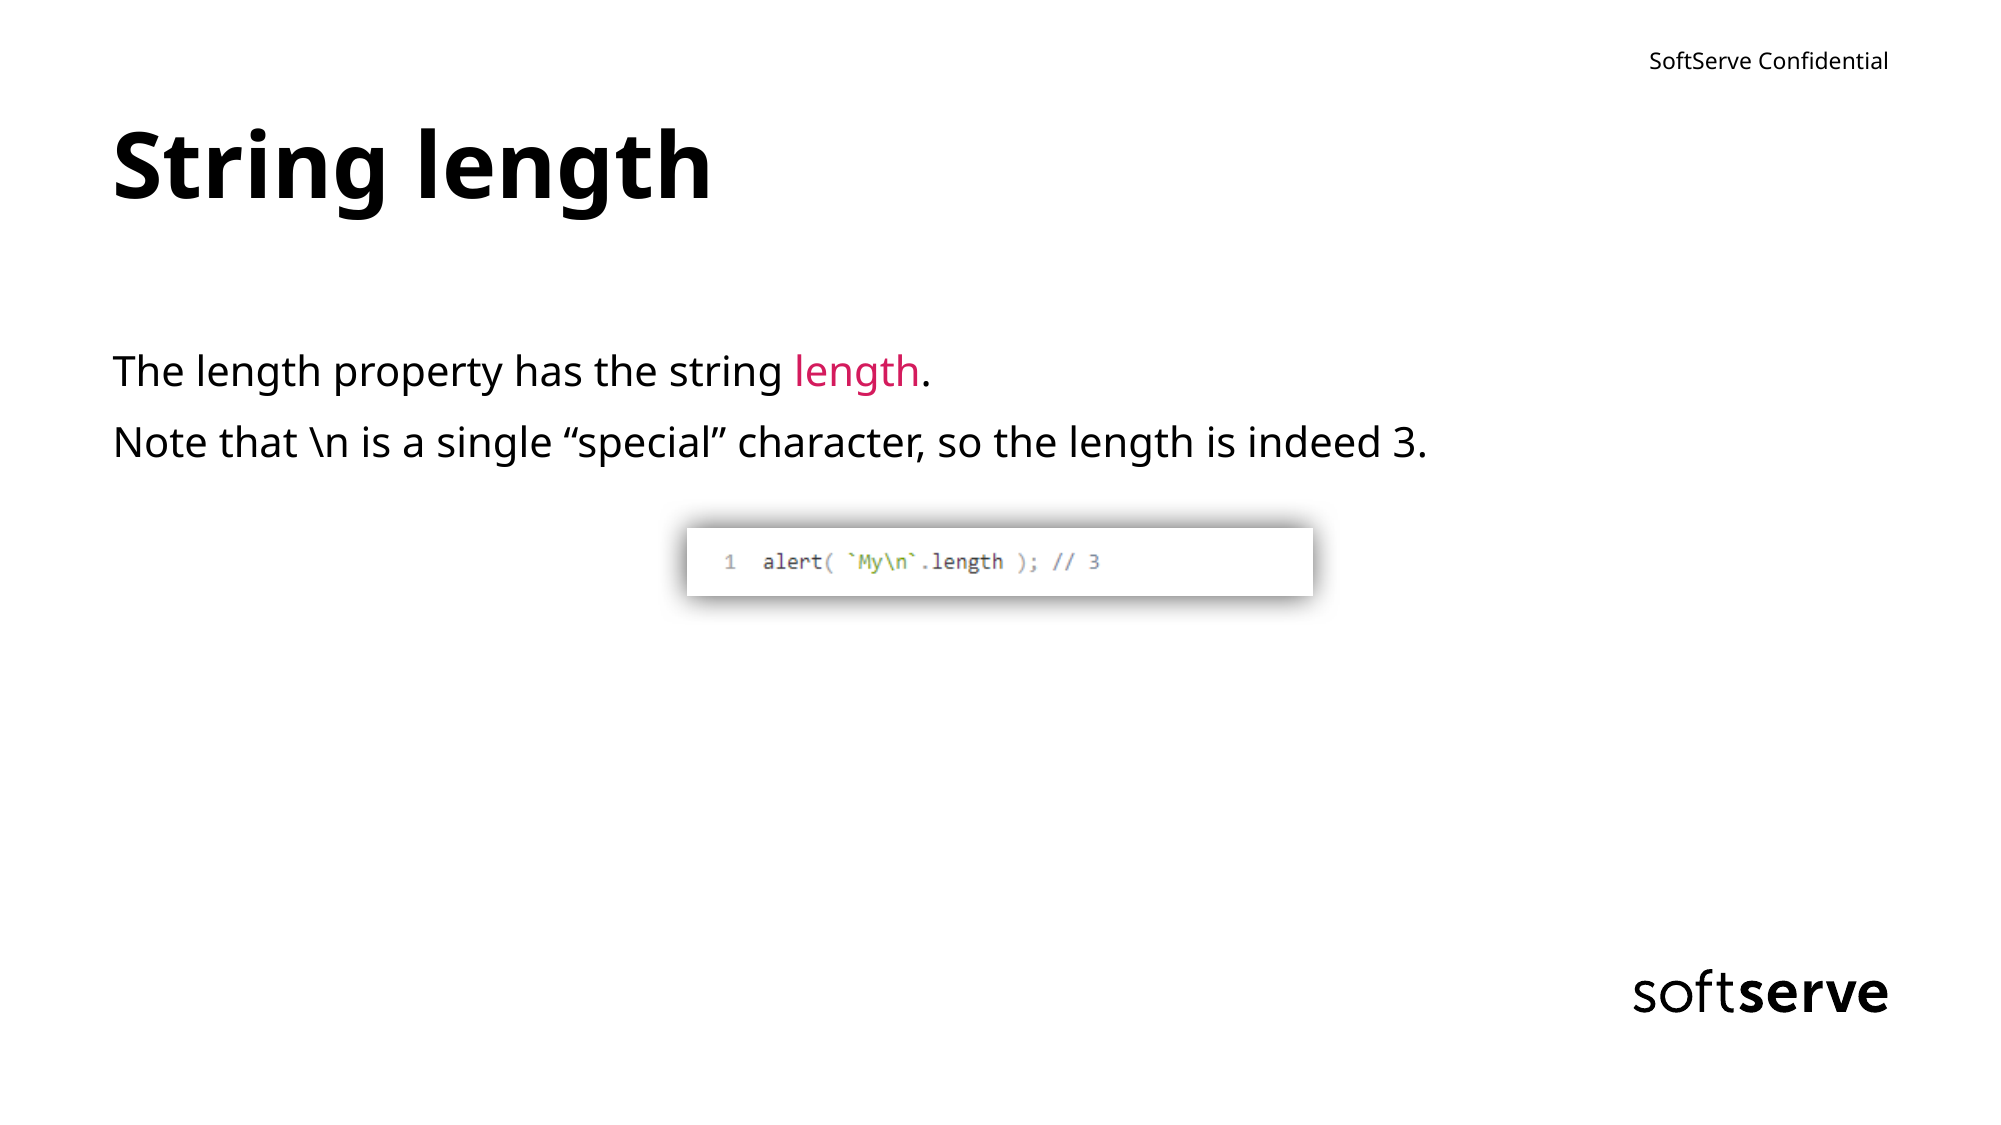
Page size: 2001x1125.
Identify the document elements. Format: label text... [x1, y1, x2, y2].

title String length [112, 112, 1888, 225]
picture [687, 528, 1313, 597]
list The length property has the string length. Note that \n is a single “special” character, so the length is indeed 3. [112, 337, 1888, 900]
